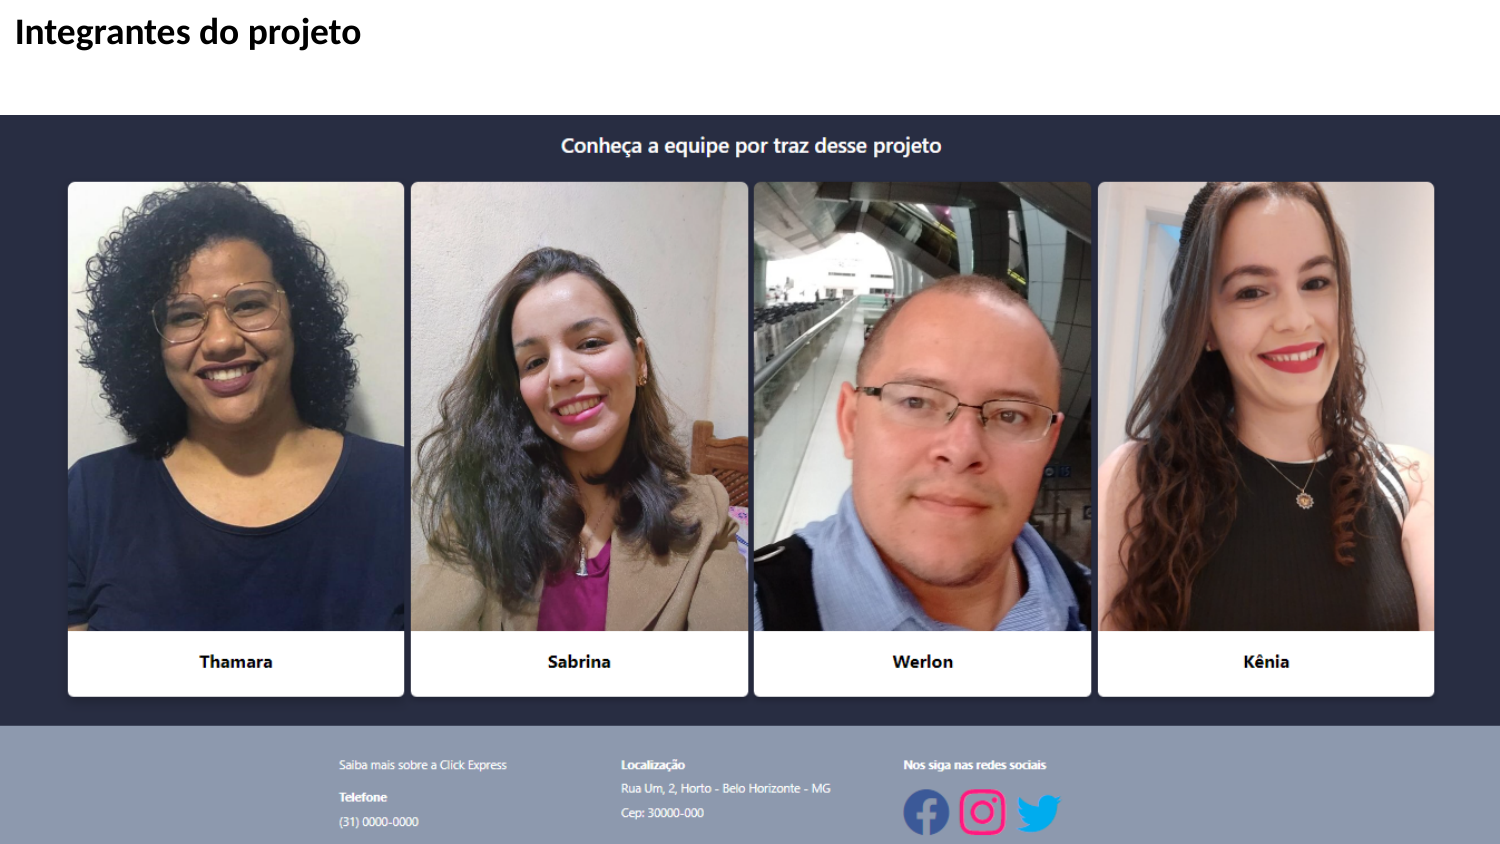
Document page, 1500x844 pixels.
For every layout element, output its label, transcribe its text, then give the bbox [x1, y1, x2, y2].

text_box Integrantes do projeto [0, 0, 668, 60]
picture [0, 115, 1500, 844]
